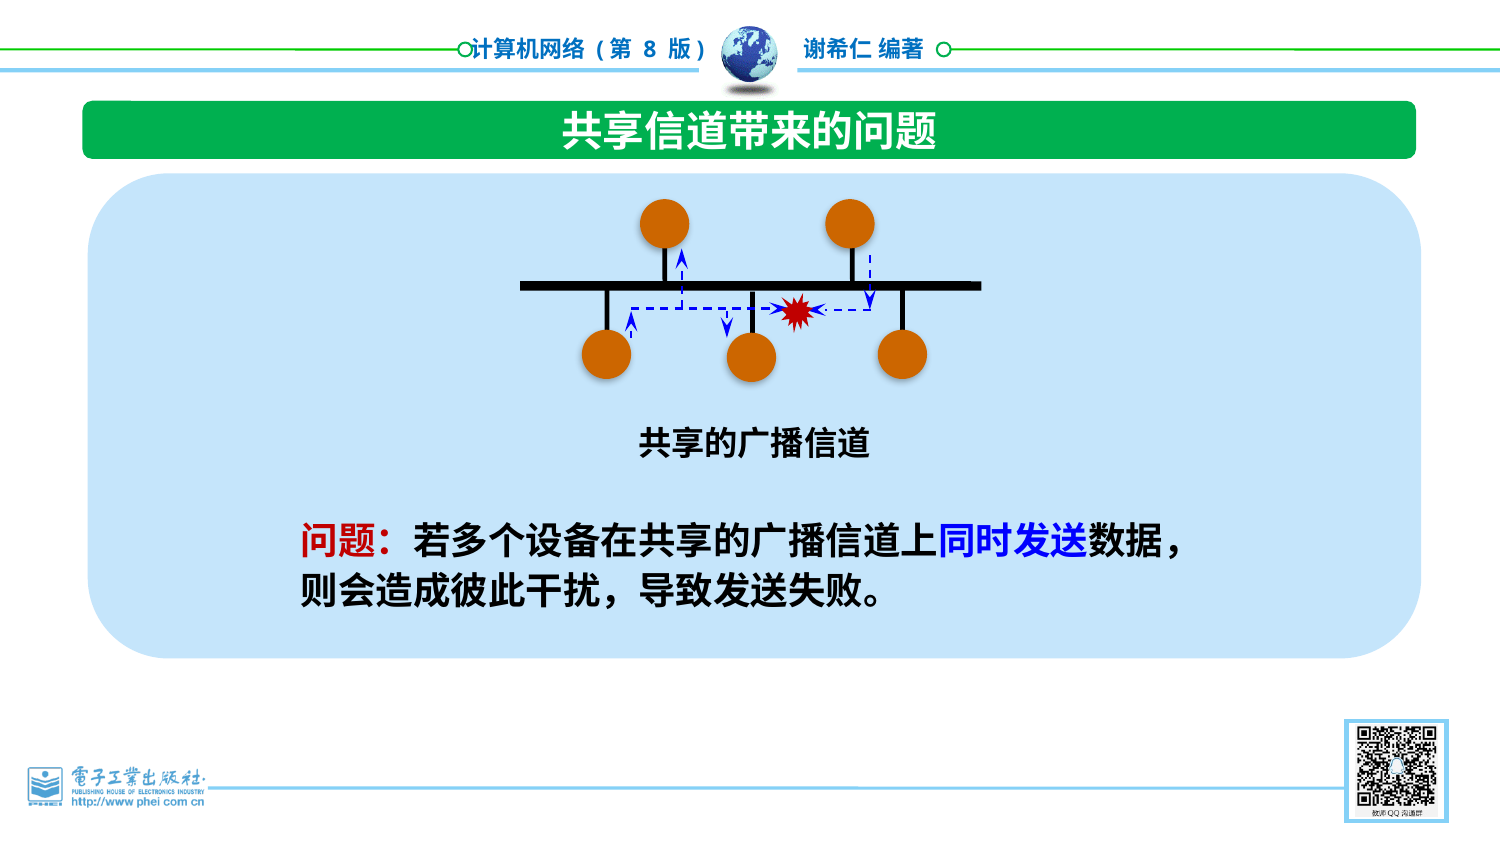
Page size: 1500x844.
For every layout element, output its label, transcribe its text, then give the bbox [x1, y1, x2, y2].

text_box [952, 100, 1417, 159]
text_box 共享的广播信道 问题：若多个设备在共享的广播信道上同时发送数据，则会造成彼此干扰，导致发送失败。 [285, 404, 1224, 620]
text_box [519, 198, 982, 383]
picture [1355, 724, 1438, 817]
picture [23, 764, 208, 809]
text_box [630, 248, 790, 339]
picture [719, 24, 779, 97]
text_box [85, 171, 1424, 661]
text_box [804, 254, 871, 310]
text_box 共享信道带来的问题 [546, 97, 952, 162]
text_box [82, 100, 546, 159]
